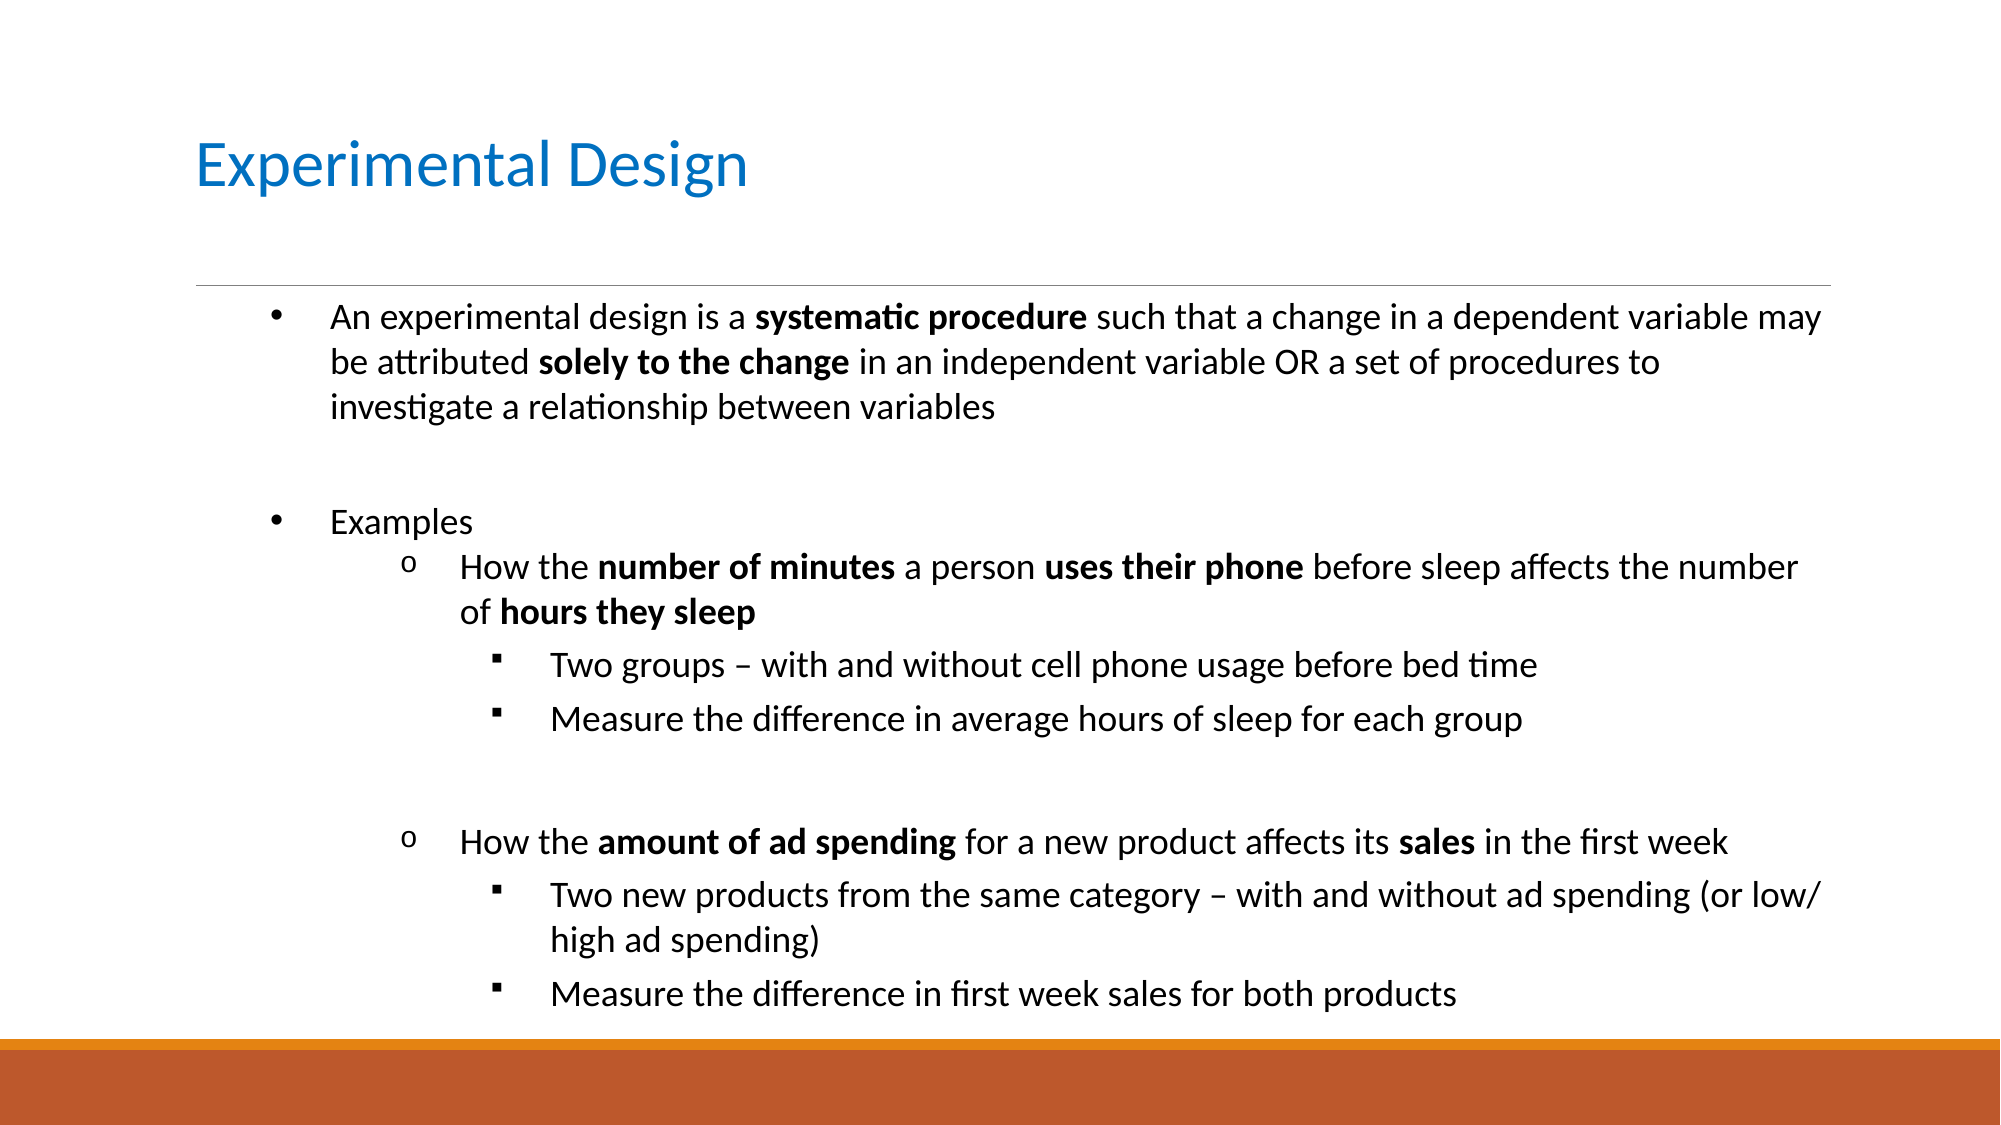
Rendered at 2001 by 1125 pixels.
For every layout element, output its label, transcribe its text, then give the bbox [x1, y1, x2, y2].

title Experimental Design [180, 47, 1830, 284]
list An experimental design is a systematic procedure such that a change in a dependent variable may be attributed solely to the change in an independent variable OR a set of procedures to investigate a relationship between variables Examples How the number of minutes a person uses their phone before sleep affects the number of hours they sleep Two groups – with and without cell phone usage before bed time Measure the difference in average hours of sleep for each group How the amount of ad spending for a new product affects its sales in the first week Two new products from the same category – with and without ad spending (or low/ high ad spending) Measure the difference in first week sales for both products [180, 284, 1830, 1060]
